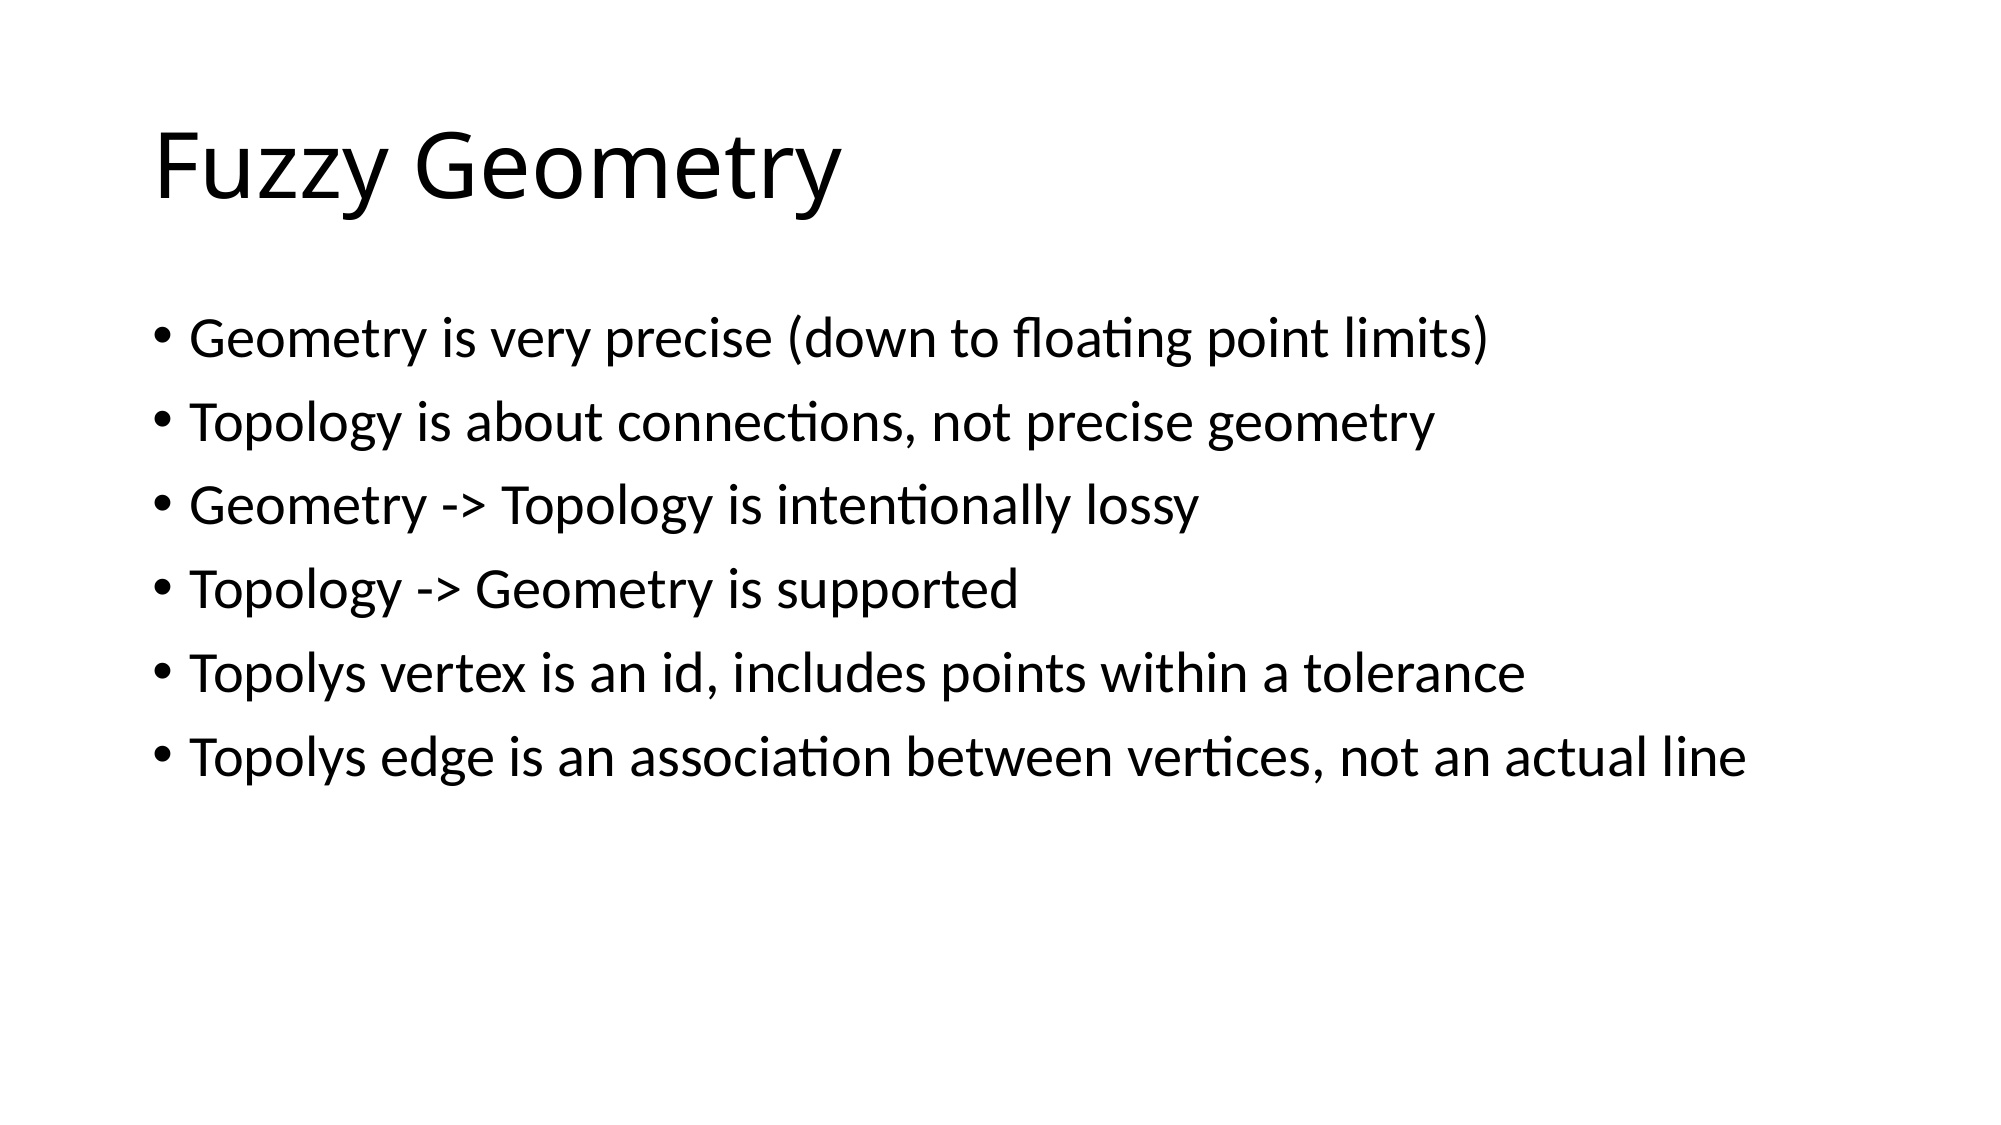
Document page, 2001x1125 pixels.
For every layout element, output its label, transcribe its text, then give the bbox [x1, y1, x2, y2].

list Geometry is very precise (down to floating point limits) Topology is about connections, not precise geometry Geometry -> Topology is intentionally lossy Topology -> Geometry is supported Topolys vertex is an id, includes points within a tolerance Topolys edge is an association between vertices, not an actual line [137, 299, 1863, 1014]
title Fuzzy Geometry [137, 59, 1863, 278]
